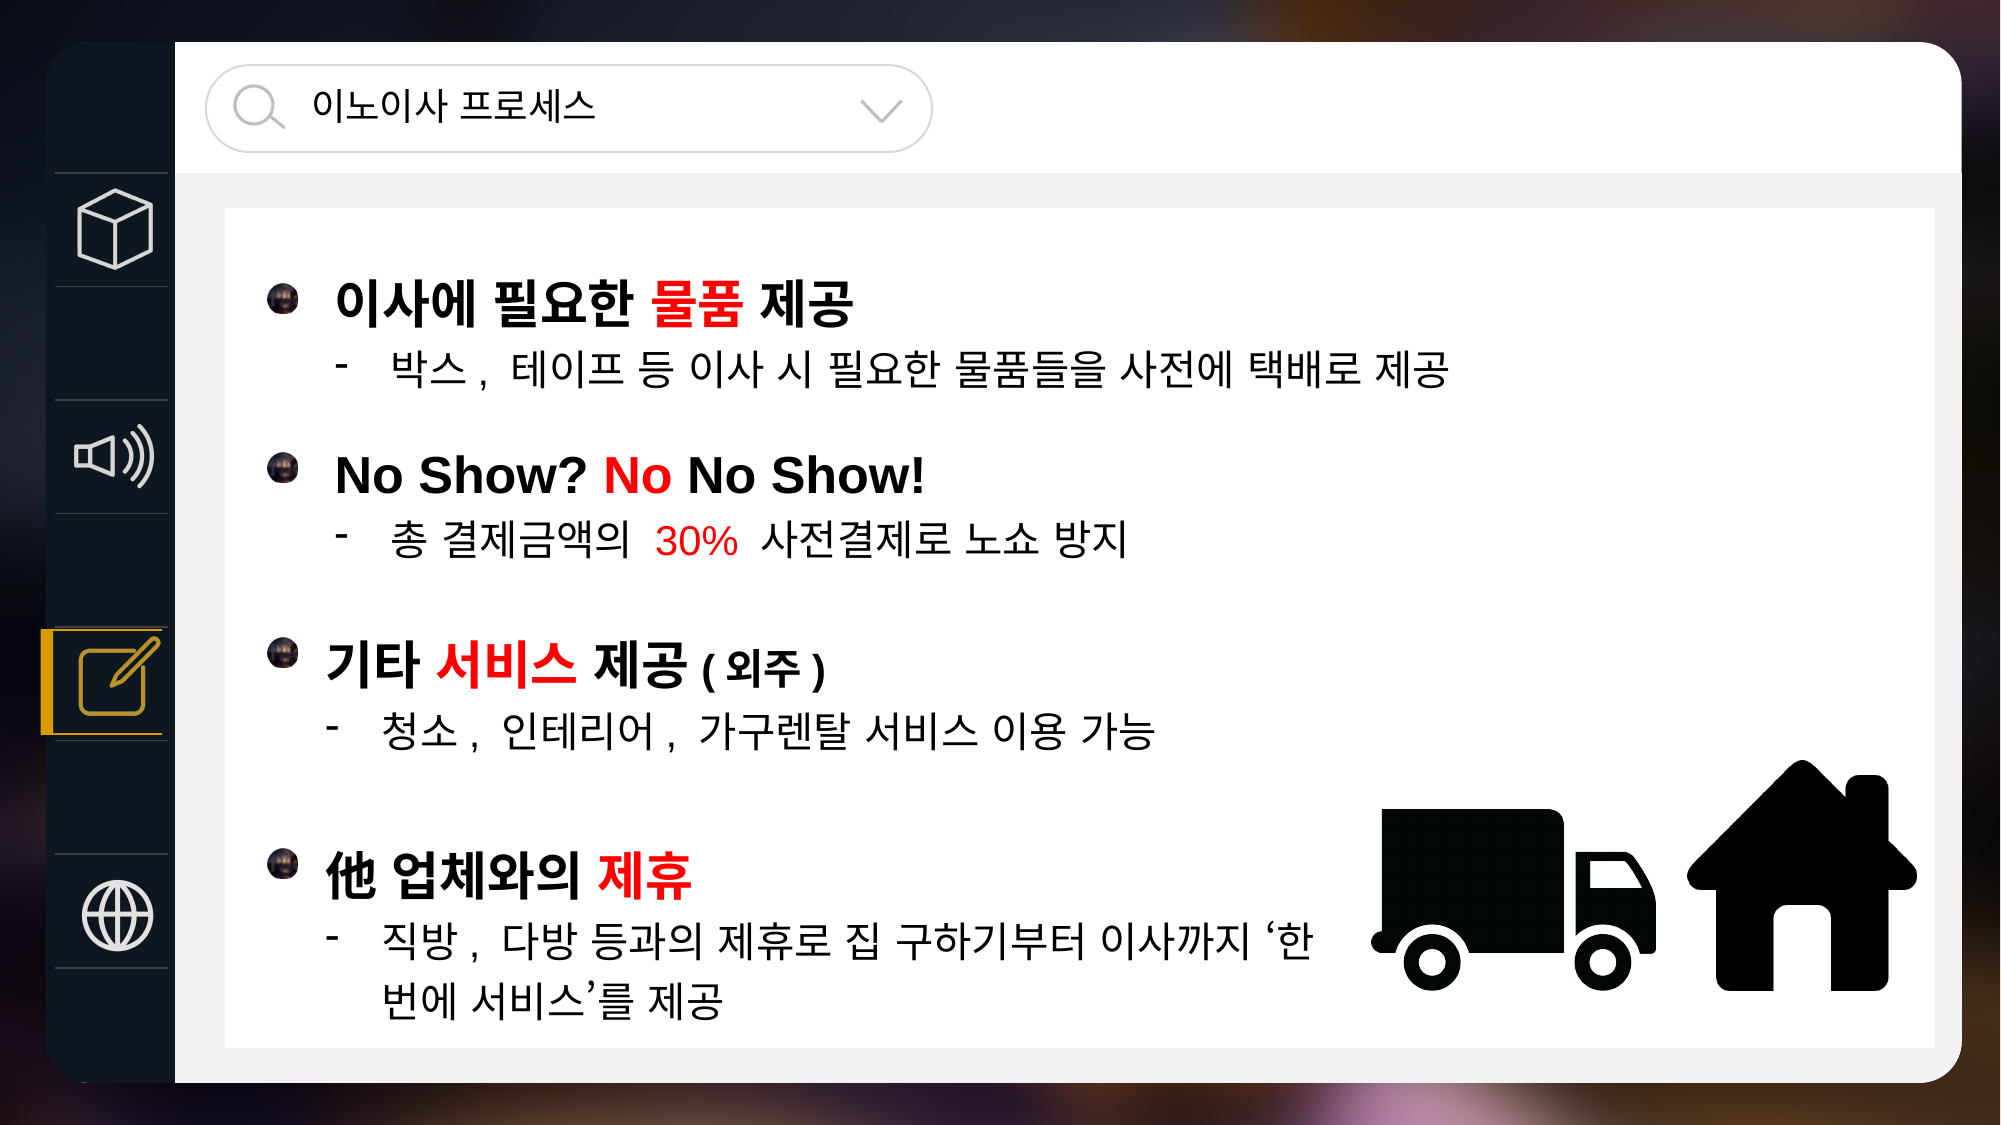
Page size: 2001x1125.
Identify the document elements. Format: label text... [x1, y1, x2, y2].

picture [0, 0, 2001, 1125]
text_box No Show? No No Show! 총 결제금액의 30% 사전결제로 노쇼 방지 [319, 421, 1522, 572]
text_box 기타 서비스 제공(외주) 청소, 인테리어, 가구렌탈 서비스 이용 가능 [310, 613, 1347, 763]
text_box [224, 207, 1935, 1049]
text_box 이노이사 프로세스 [296, 75, 613, 136]
text_box 他 업체와의 제휴 직방, 다방 등과의 제휴로 집 구하기부터 이사까지 ‘한 번에 서비스’를 제공 [310, 823, 1347, 1034]
text_box 이사에 필요한 물품 제공 박스, 테이프 등 이사 시 필요한 물품들을 사전에 택배로 제공 [319, 251, 1599, 402]
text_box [40, 629, 162, 735]
